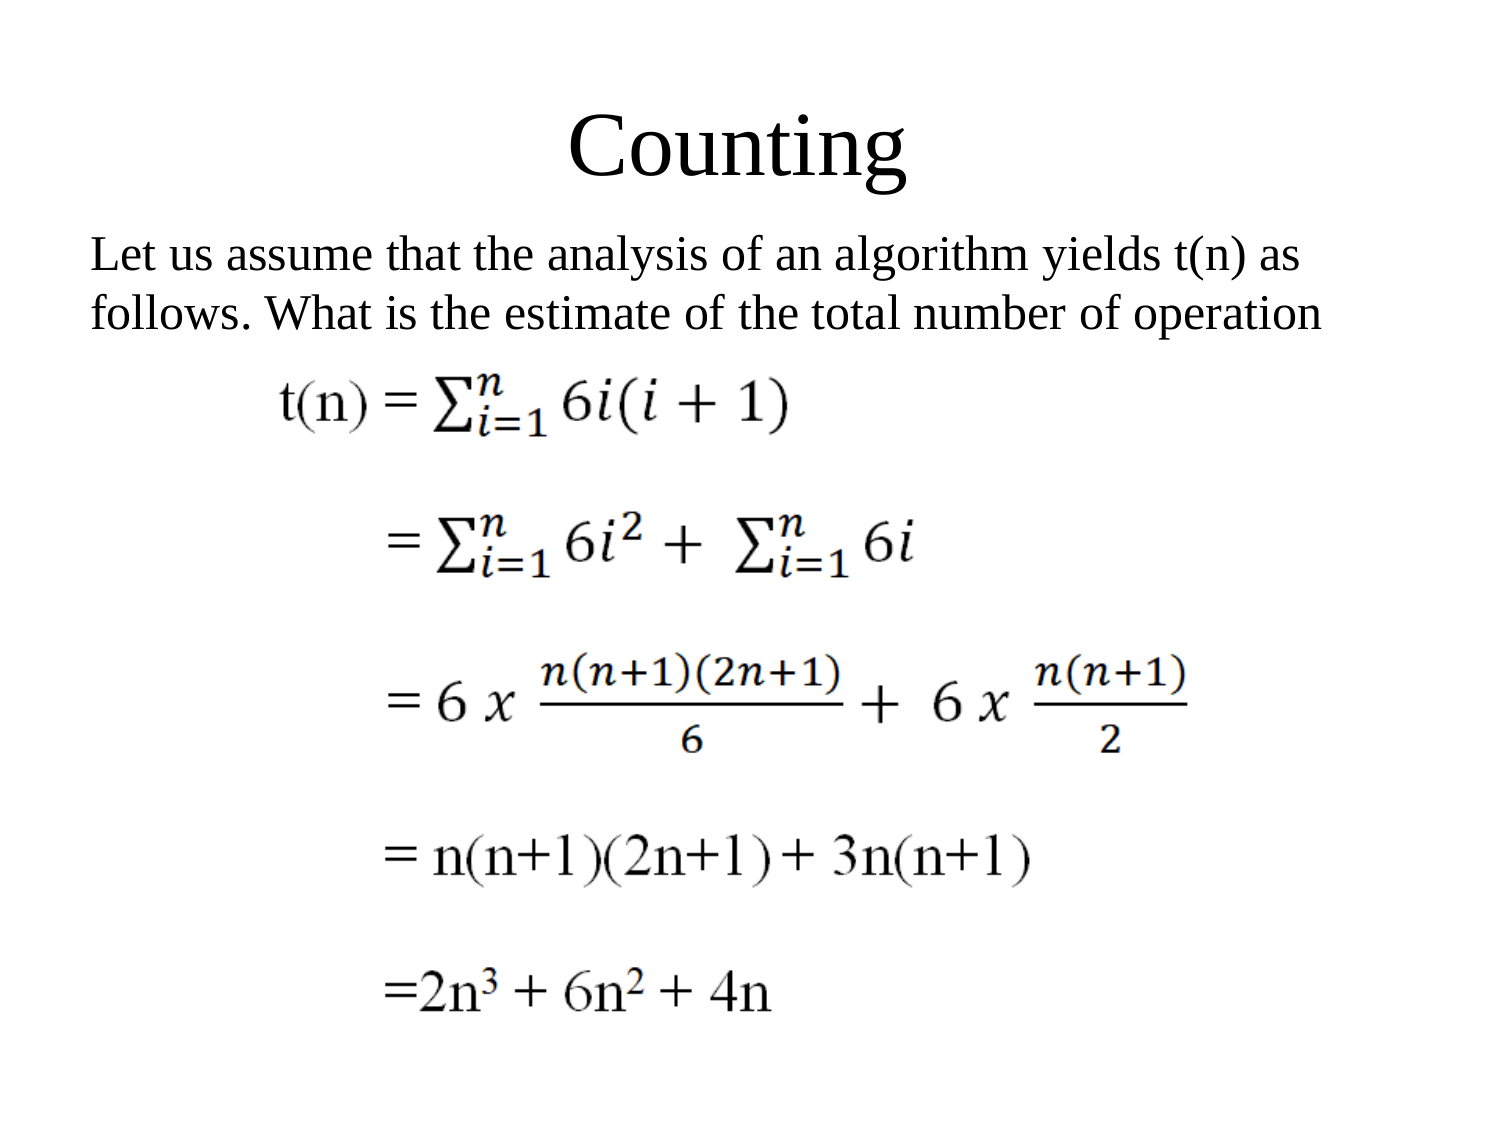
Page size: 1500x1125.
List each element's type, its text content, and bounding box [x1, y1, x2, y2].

title Counting [75, 45, 1425, 212]
text_box Let us assume that the analysis of an algorithm yields t(n) as follows. What is the estimate of the total number of operation [75, 212, 1450, 348]
picture [262, 349, 1237, 1049]
